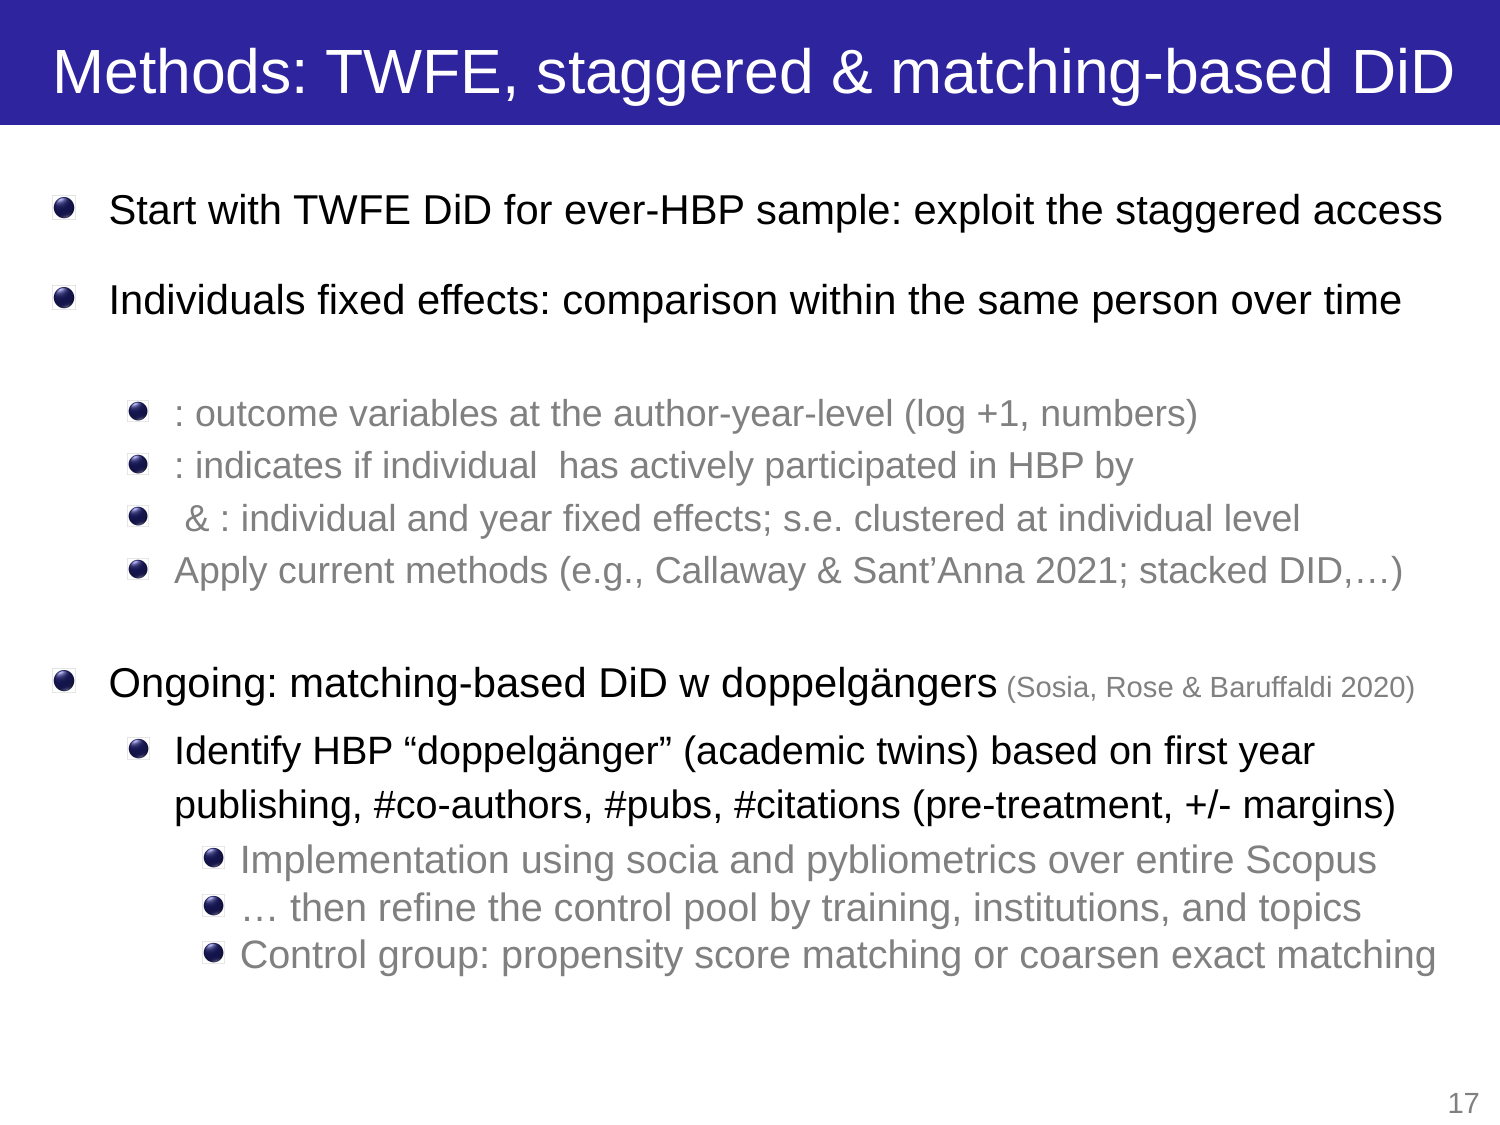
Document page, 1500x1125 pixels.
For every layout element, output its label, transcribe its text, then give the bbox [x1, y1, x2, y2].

picture [127, 505, 149, 527]
picture [52, 195, 76, 220]
title Methods: TWFE, staggered & matching-based DiD [37, 24, 1475, 113]
picture [52, 668, 76, 693]
picture [202, 846, 225, 869]
picture [127, 737, 150, 760]
picture [127, 453, 149, 475]
picture [202, 894, 225, 917]
picture [127, 558, 149, 580]
picture [202, 941, 225, 964]
picture [127, 400, 149, 422]
picture [52, 285, 76, 310]
